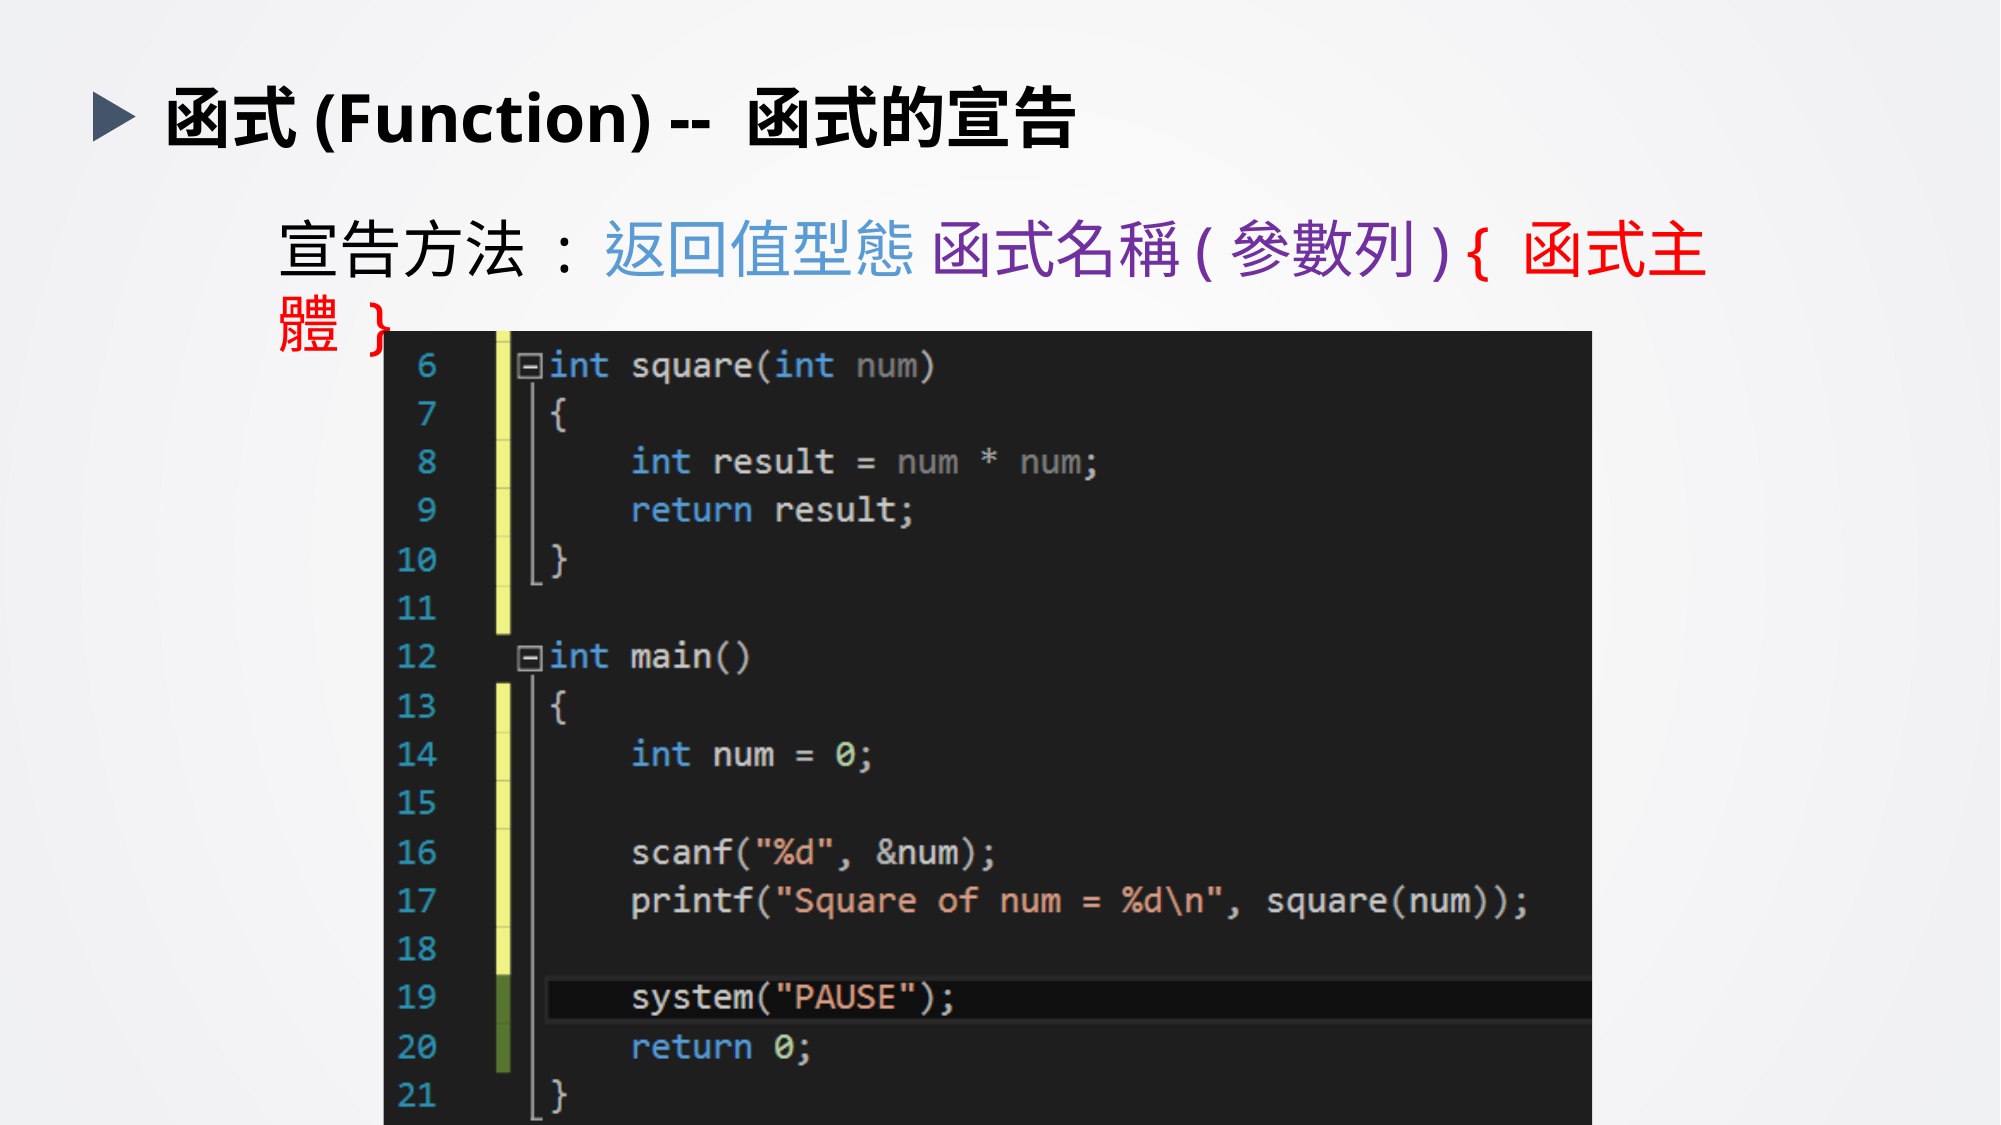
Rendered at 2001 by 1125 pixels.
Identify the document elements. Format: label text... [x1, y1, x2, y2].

text_box 宣告方法 : 返回值型態 函式名稱(參數列) { 函式主體 } [262, 202, 1738, 368]
picture [383, 331, 1593, 1125]
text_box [93, 68, 1983, 165]
